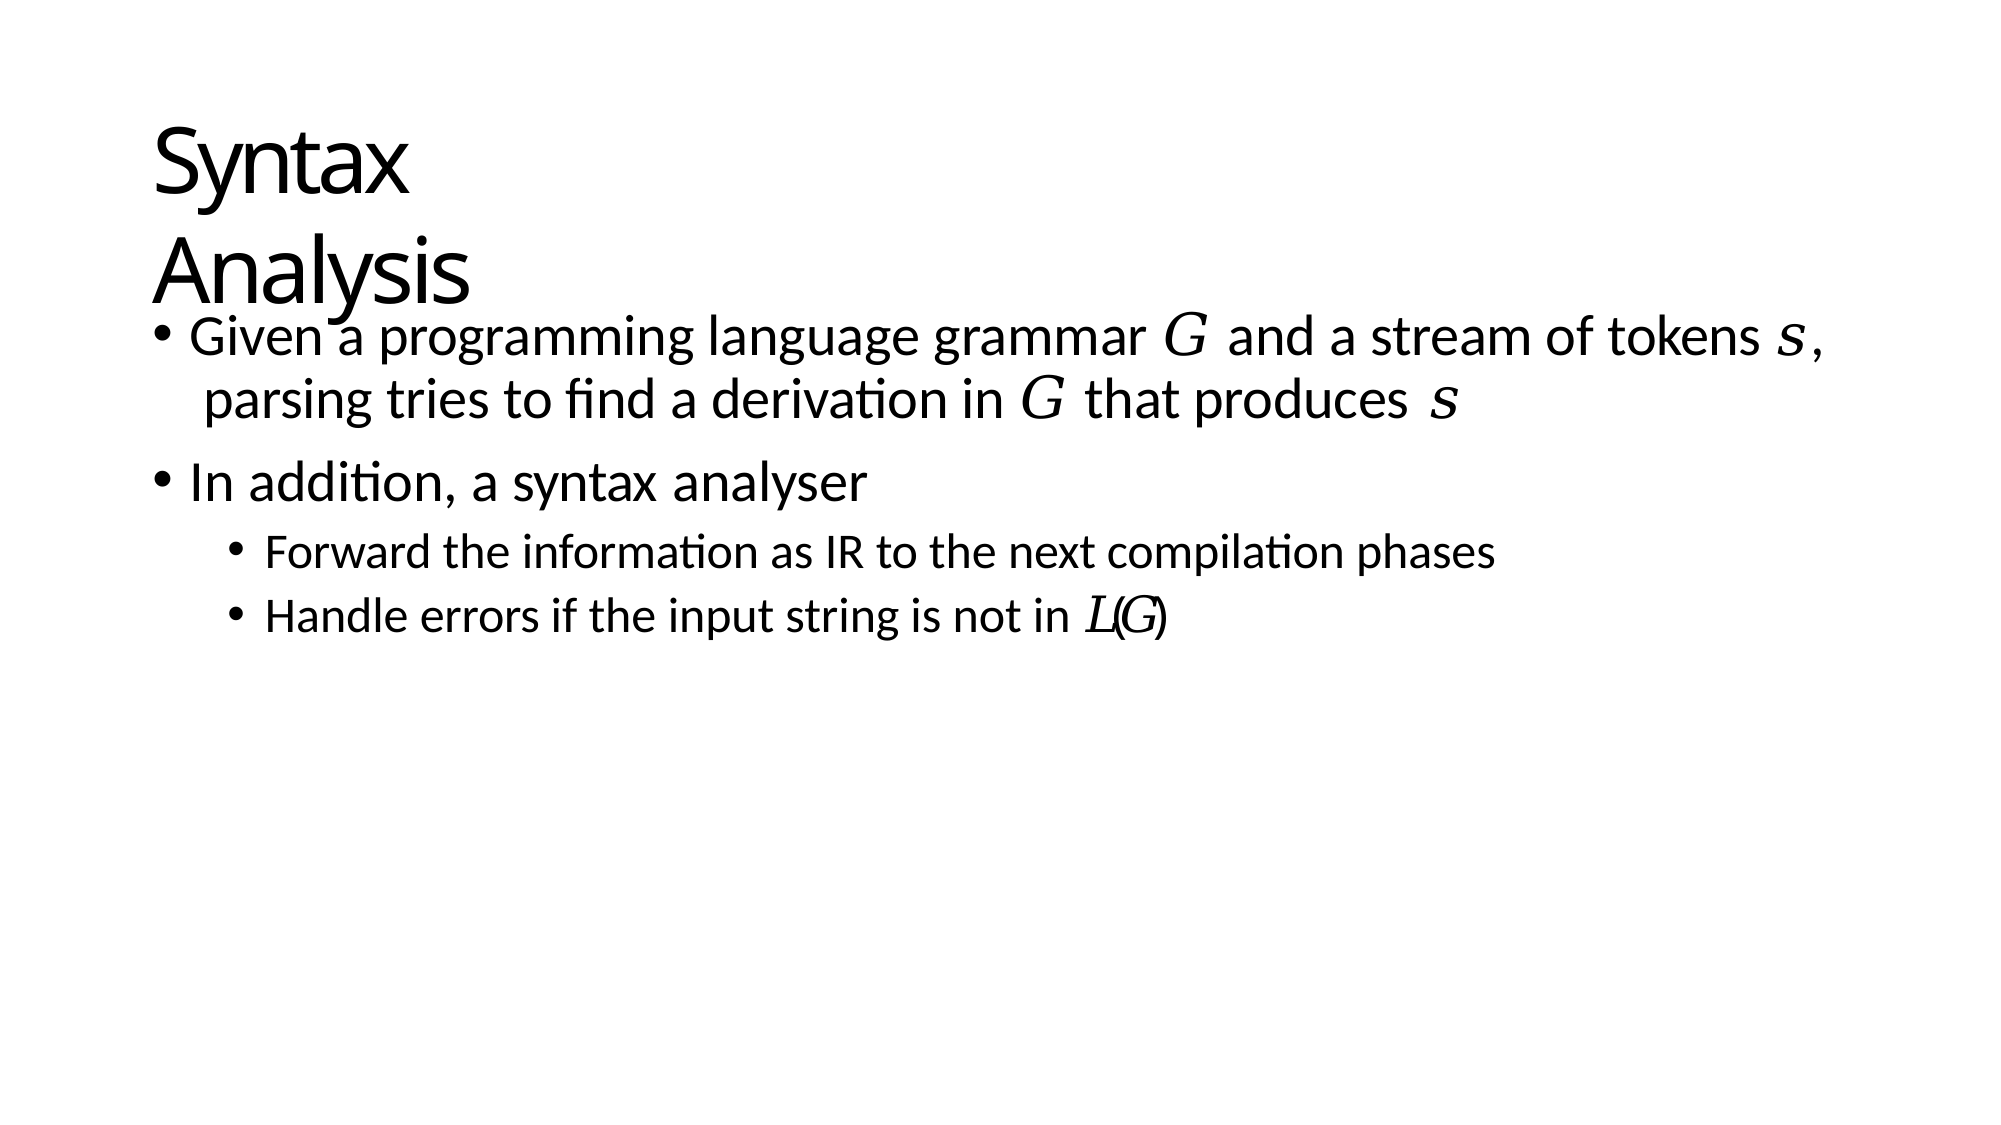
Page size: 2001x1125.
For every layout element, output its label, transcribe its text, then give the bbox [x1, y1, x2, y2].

title Syntax Analysis [150, 100, 707, 294]
text_box Given a programming language grammar 𝐺 and a stream of tokens 𝑠, parsing tries to find a derivation in 𝐺 that produces 𝑠 In addition, a syntax analyser Forward the information as IR to the next compilation phases Handle errors if the input string is not in 𝐿(𝐺) [150, 294, 1820, 643]
